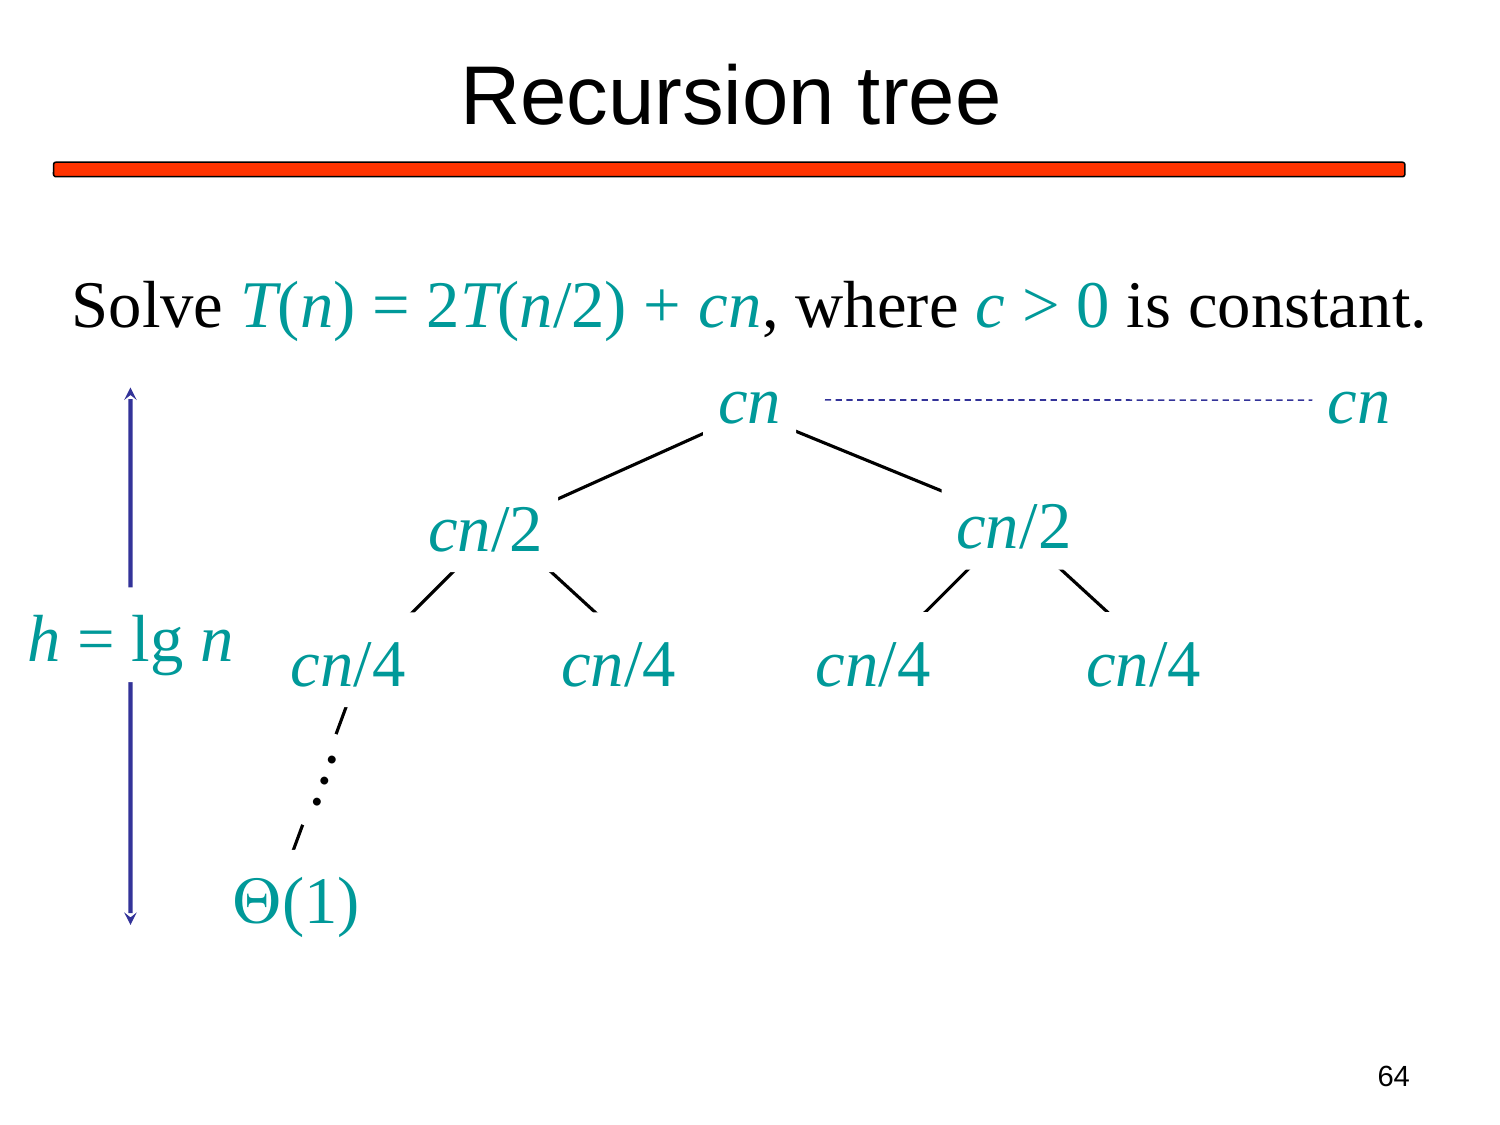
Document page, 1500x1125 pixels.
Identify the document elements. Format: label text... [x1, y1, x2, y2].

text_box cn [703, 349, 797, 445]
text_box h = lg n [12, 587, 249, 683]
text_box cn/2 [413, 477, 559, 573]
text_box cn [1312, 349, 1406, 445]
text_box cn/4 [800, 612, 946, 707]
text_box Q(1) [217, 849, 375, 945]
text_box Solve T(n) = 2T(n/2) + cn, where c > 0 is constant. [56, 253, 1443, 348]
text_box [124, 912, 137, 925]
slide_number 64 [1074, 1049, 1425, 1103]
text_box [124, 387, 137, 400]
text_box cn/4 [546, 612, 692, 708]
title Recursion tree [55, 16, 1406, 166]
text_box cn/2 [941, 474, 1087, 570]
text_box … [241, 712, 363, 835]
text_box cn/4 [1071, 612, 1217, 707]
text_box cn/4 [275, 612, 421, 708]
